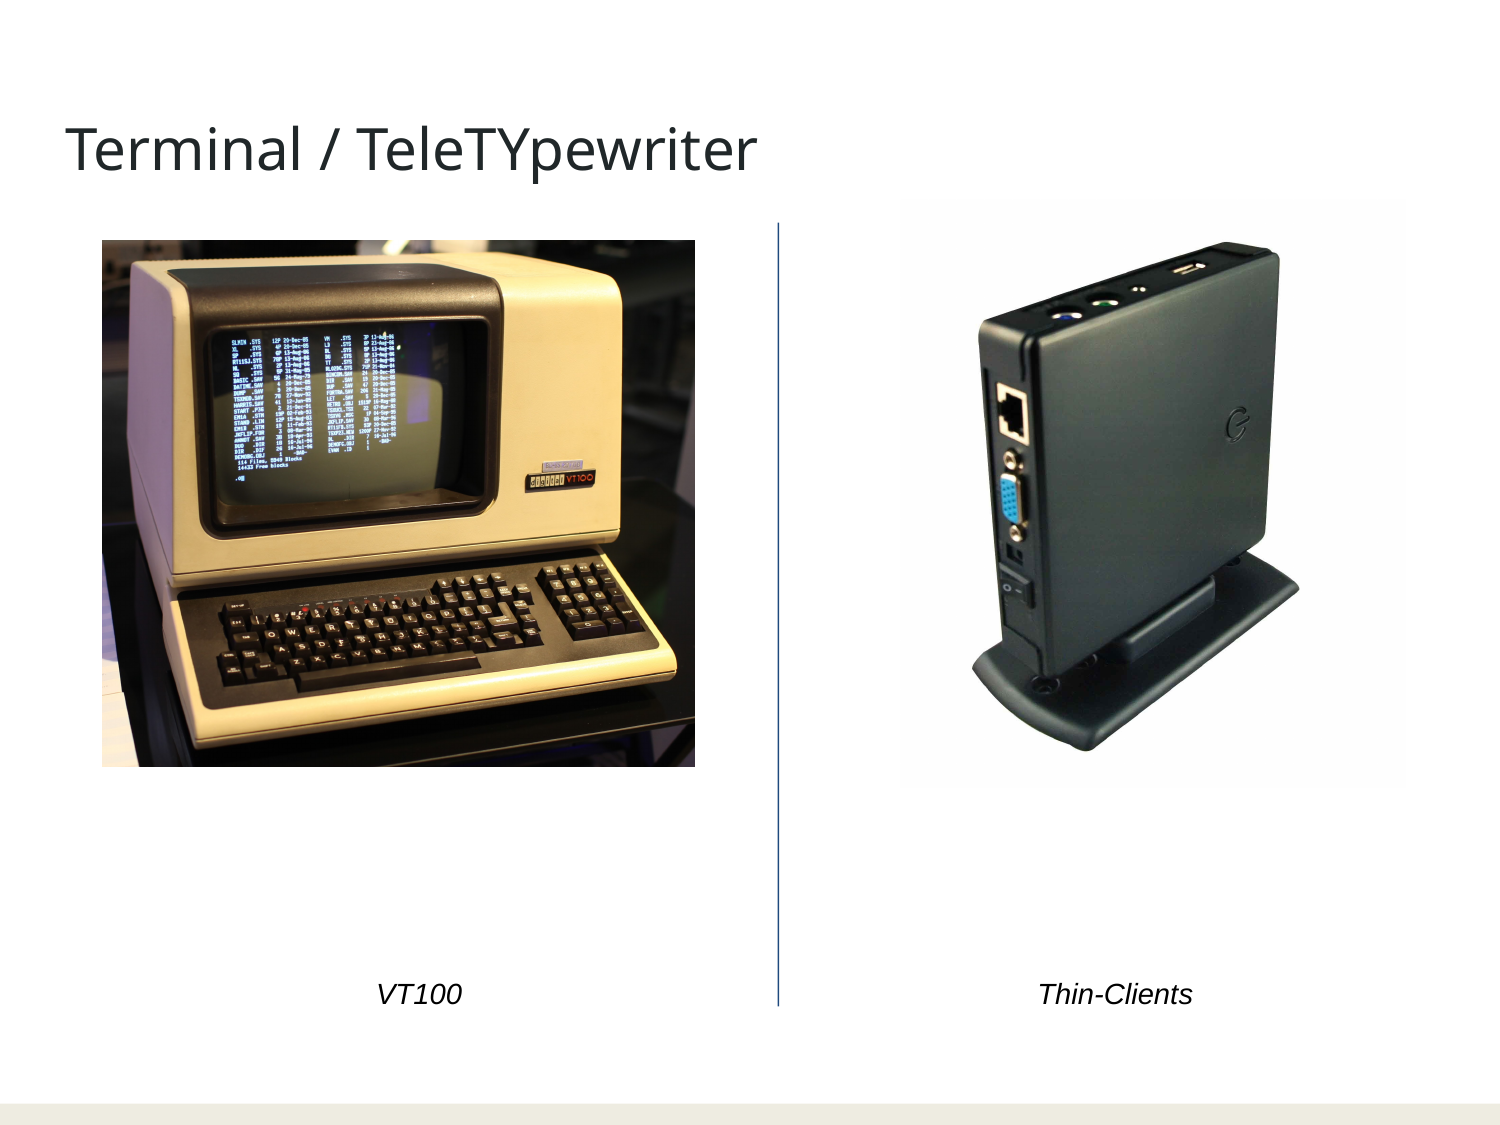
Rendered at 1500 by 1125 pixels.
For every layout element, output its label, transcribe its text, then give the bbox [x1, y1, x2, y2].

text_box VT100 [143, 960, 695, 1039]
picture [101, 240, 695, 767]
text_box Terminal / TeleTYpewriter [51, 97, 1449, 223]
text_box Thin-Clients [840, 960, 1391, 1039]
picture [899, 199, 1406, 788]
